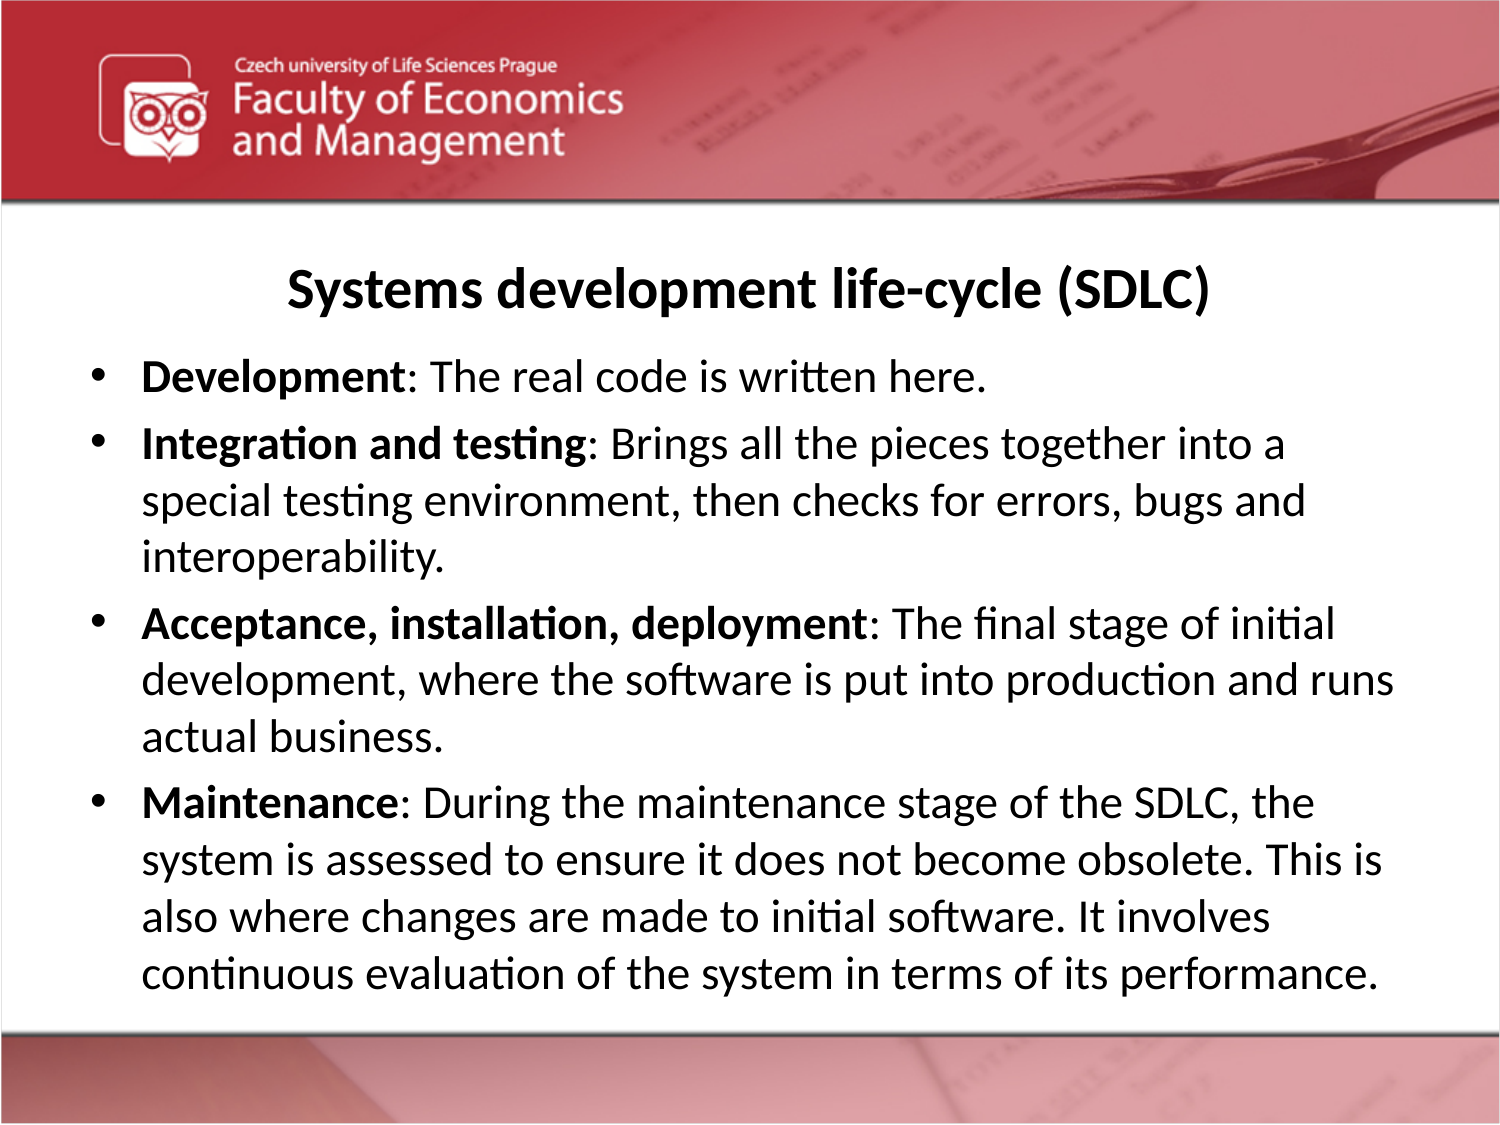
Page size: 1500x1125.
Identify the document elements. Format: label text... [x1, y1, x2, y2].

title Systems development life-cycle (SDLC) [75, 231, 1425, 338]
picture [0, 0, 1500, 1125]
list Development: The real code is written here. Integration and testing: Brings all the pieces together into a special testing environment, then checks for errors, bugs and interoperability. Acceptance, installation, deployment: The final stage of initial development, where the software is put into production and runs actual business. Maintenance: During the maintenance stage of the SDLC, the system is assessed to ensure it does not become obsolete. This is also where changes are made to initial software. It involves continuous evaluation of the system in terms of its performance. [75, 338, 1425, 1012]
